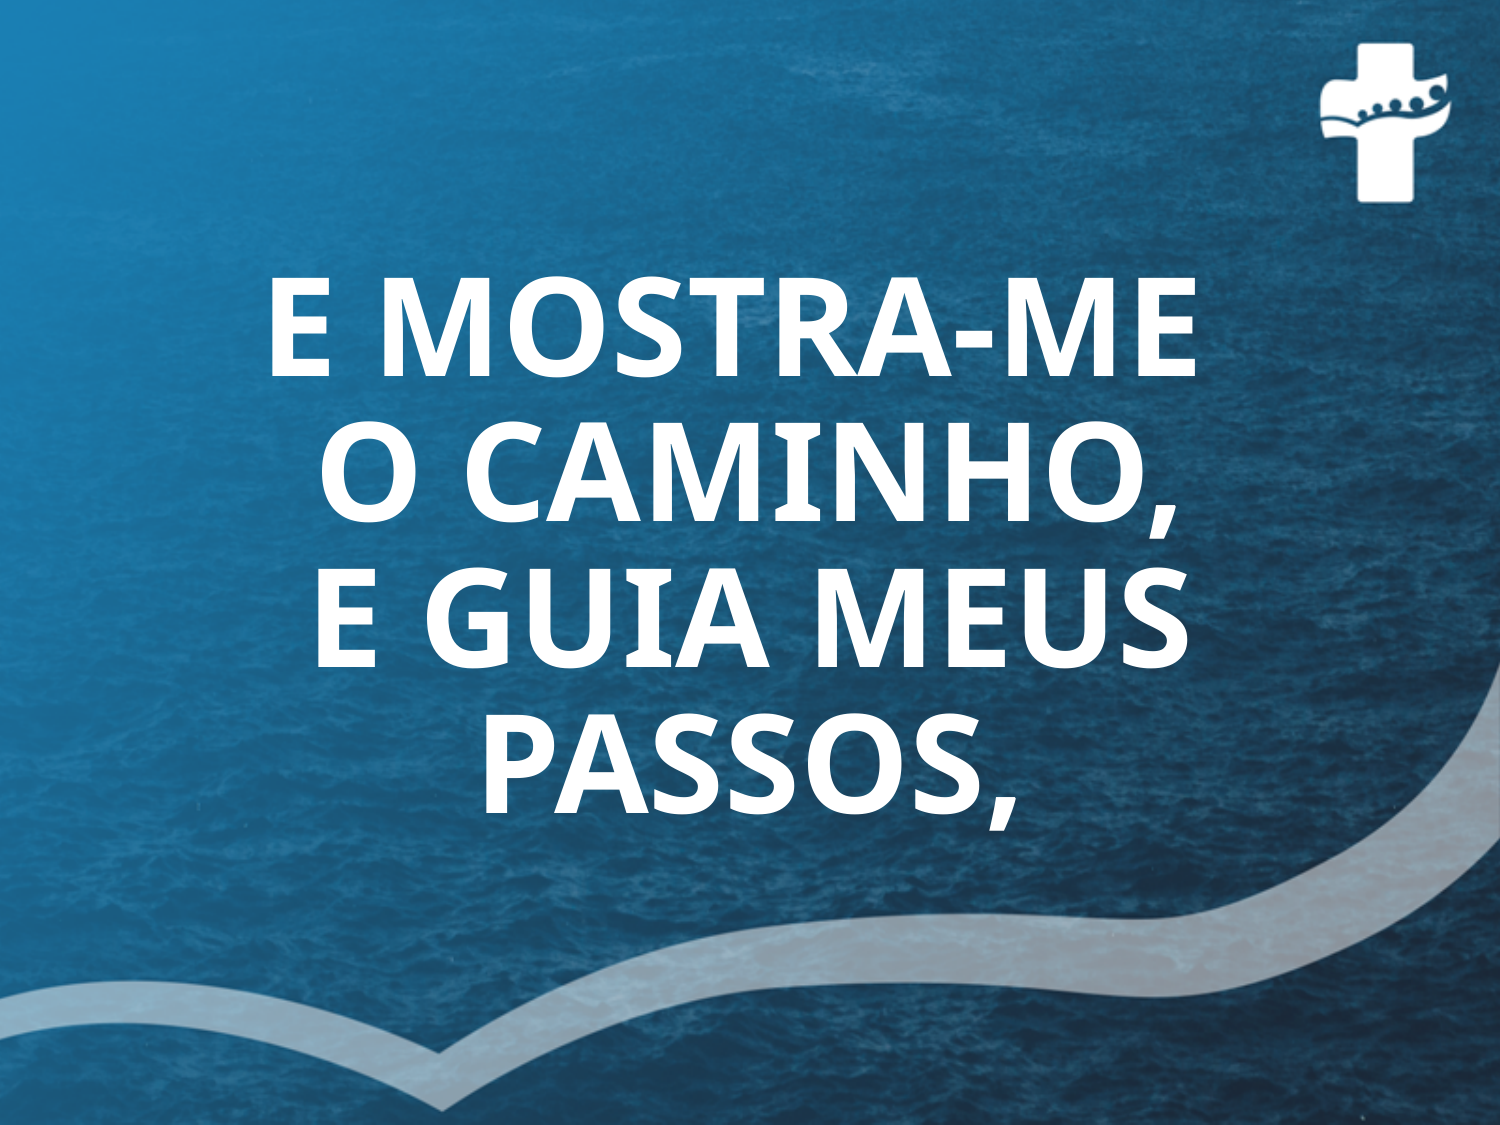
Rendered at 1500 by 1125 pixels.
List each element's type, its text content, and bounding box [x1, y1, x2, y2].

title E MOSTRA-ME O CAMINHO, E GUIA MEUS PASSOS, [0, 528, 1500, 717]
picture [0, 717, 1500, 1125]
picture [0, 0, 1500, 528]
